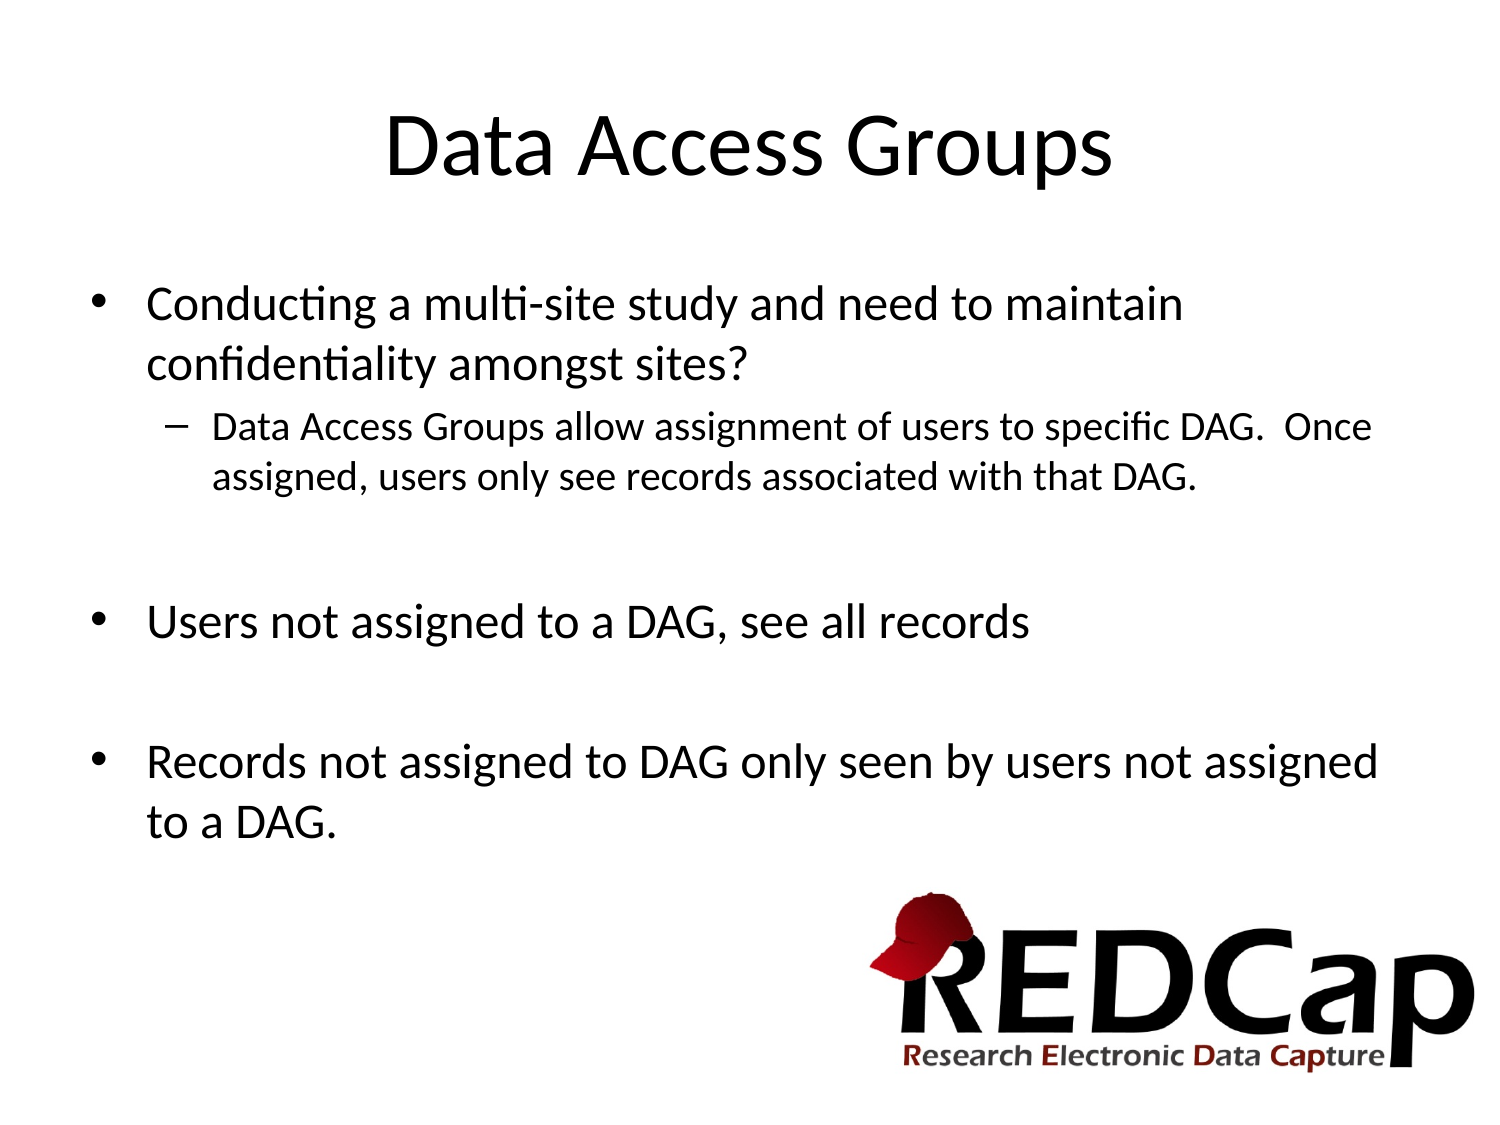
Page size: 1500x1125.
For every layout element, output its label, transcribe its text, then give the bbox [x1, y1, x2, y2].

title Data Access Groups [75, 45, 1425, 233]
list Conducting a multi-site study and need to maintain confidentiality amongst sites? Data Access Groups allow assignment of users to specific DAG. Once assigned, users only see records associated with that DAG. Users not assigned to a DAG, see all records Records not assigned to DAG only seen by users not assigned to a DAG. [75, 262, 1425, 1113]
picture [862, 887, 1476, 1091]
